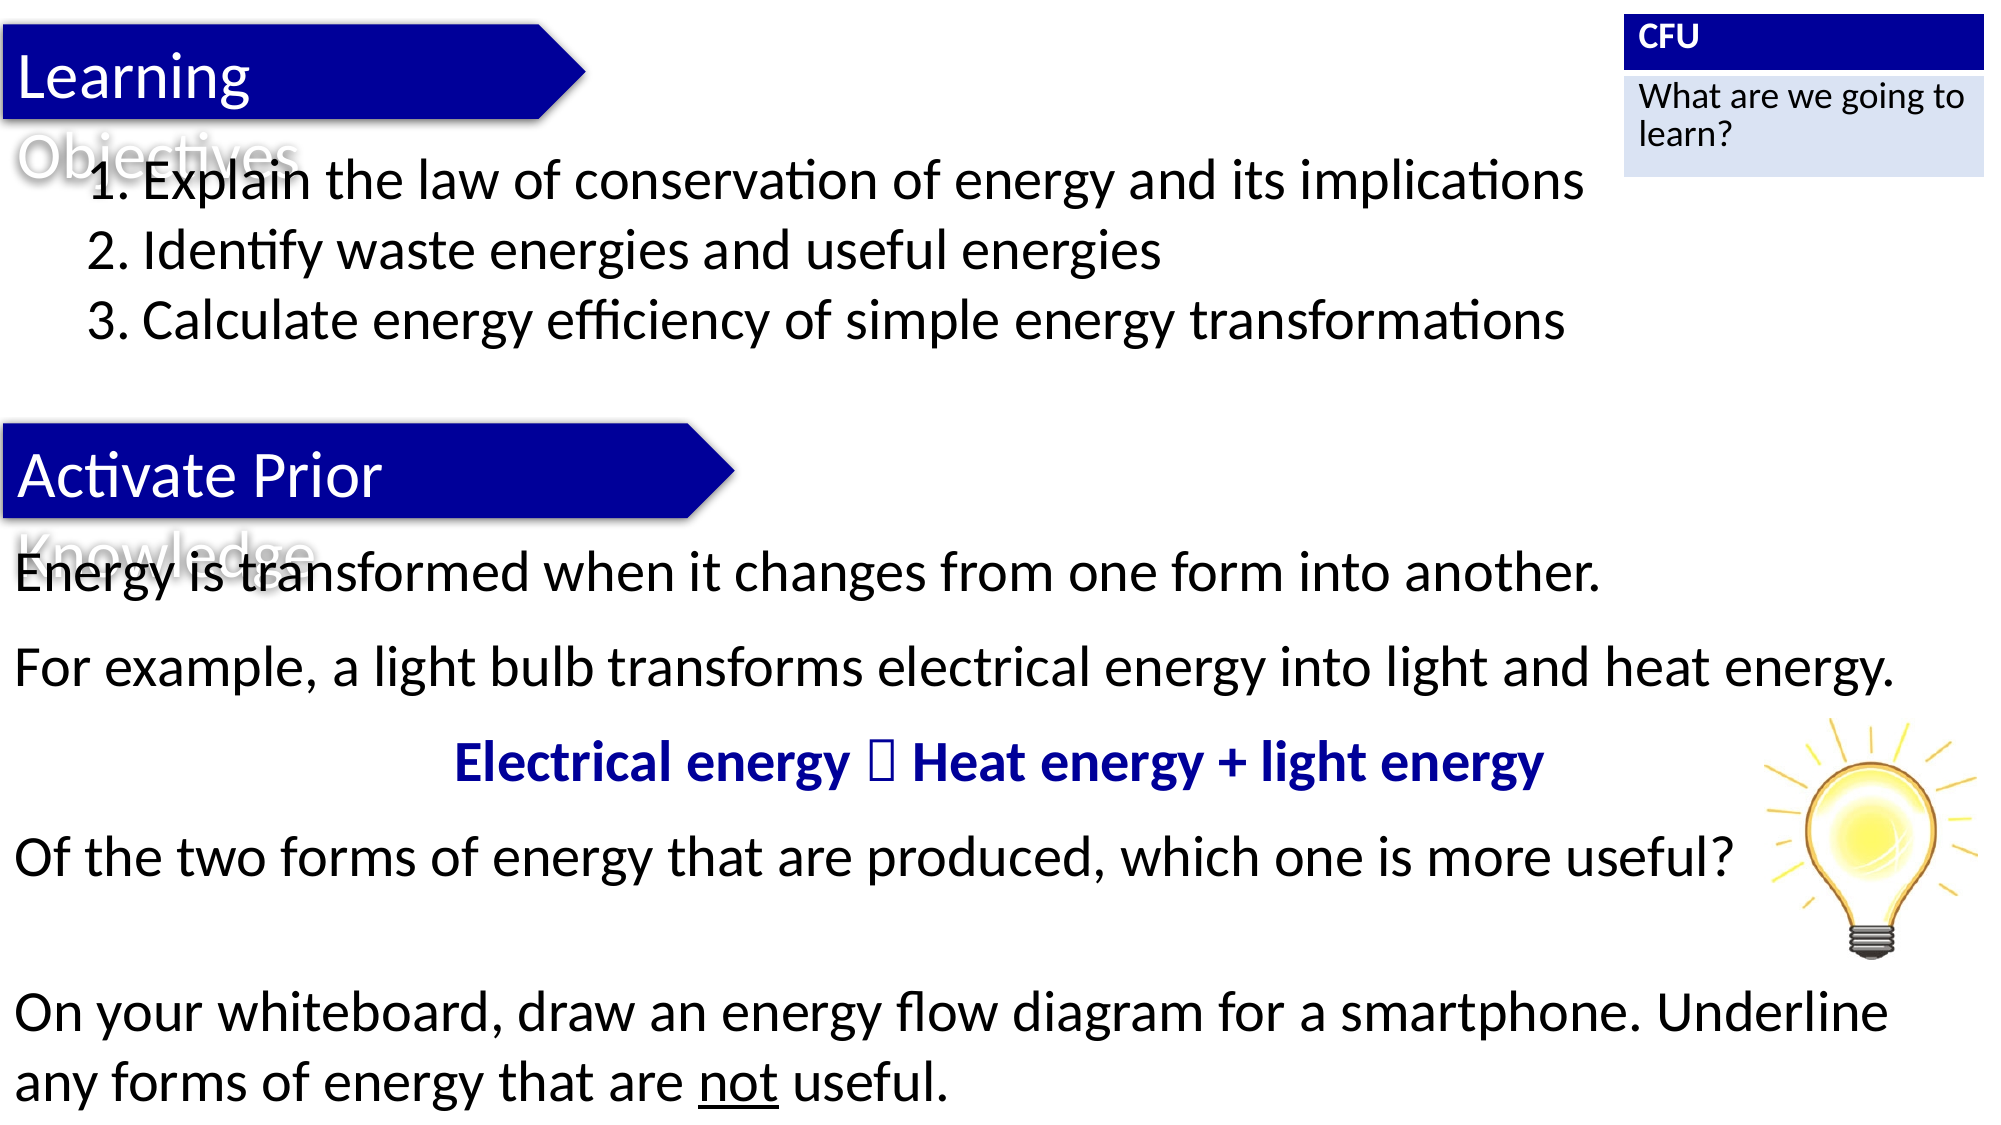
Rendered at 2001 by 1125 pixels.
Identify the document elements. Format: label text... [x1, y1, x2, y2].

text_box Activate Prior Knowledge [3, 423, 735, 519]
text_box Learning Objectives [3, 24, 586, 119]
table_header CFU [1624, 14, 1984, 70]
picture [1764, 718, 1978, 960]
text_box Explain the law of conservation of energy and its implications Identify waste energies and useful energies Calculate energy efficiency of simple energy transformations [71, 133, 1617, 359]
table_cell What are we going to learn? [1624, 76, 1984, 177]
text_box Energy is transformed when it changes from one form into another. For example, a light bulb transforms electrical energy into light and heat energy. Electrical energy  Heat energy + light energy Of the two forms of energy that are produced, which one is more useful? On your whiteboard, draw an energy flow diagram for a smartphone. Underline any forms of energy that are not useful. [0, 526, 2000, 1121]
